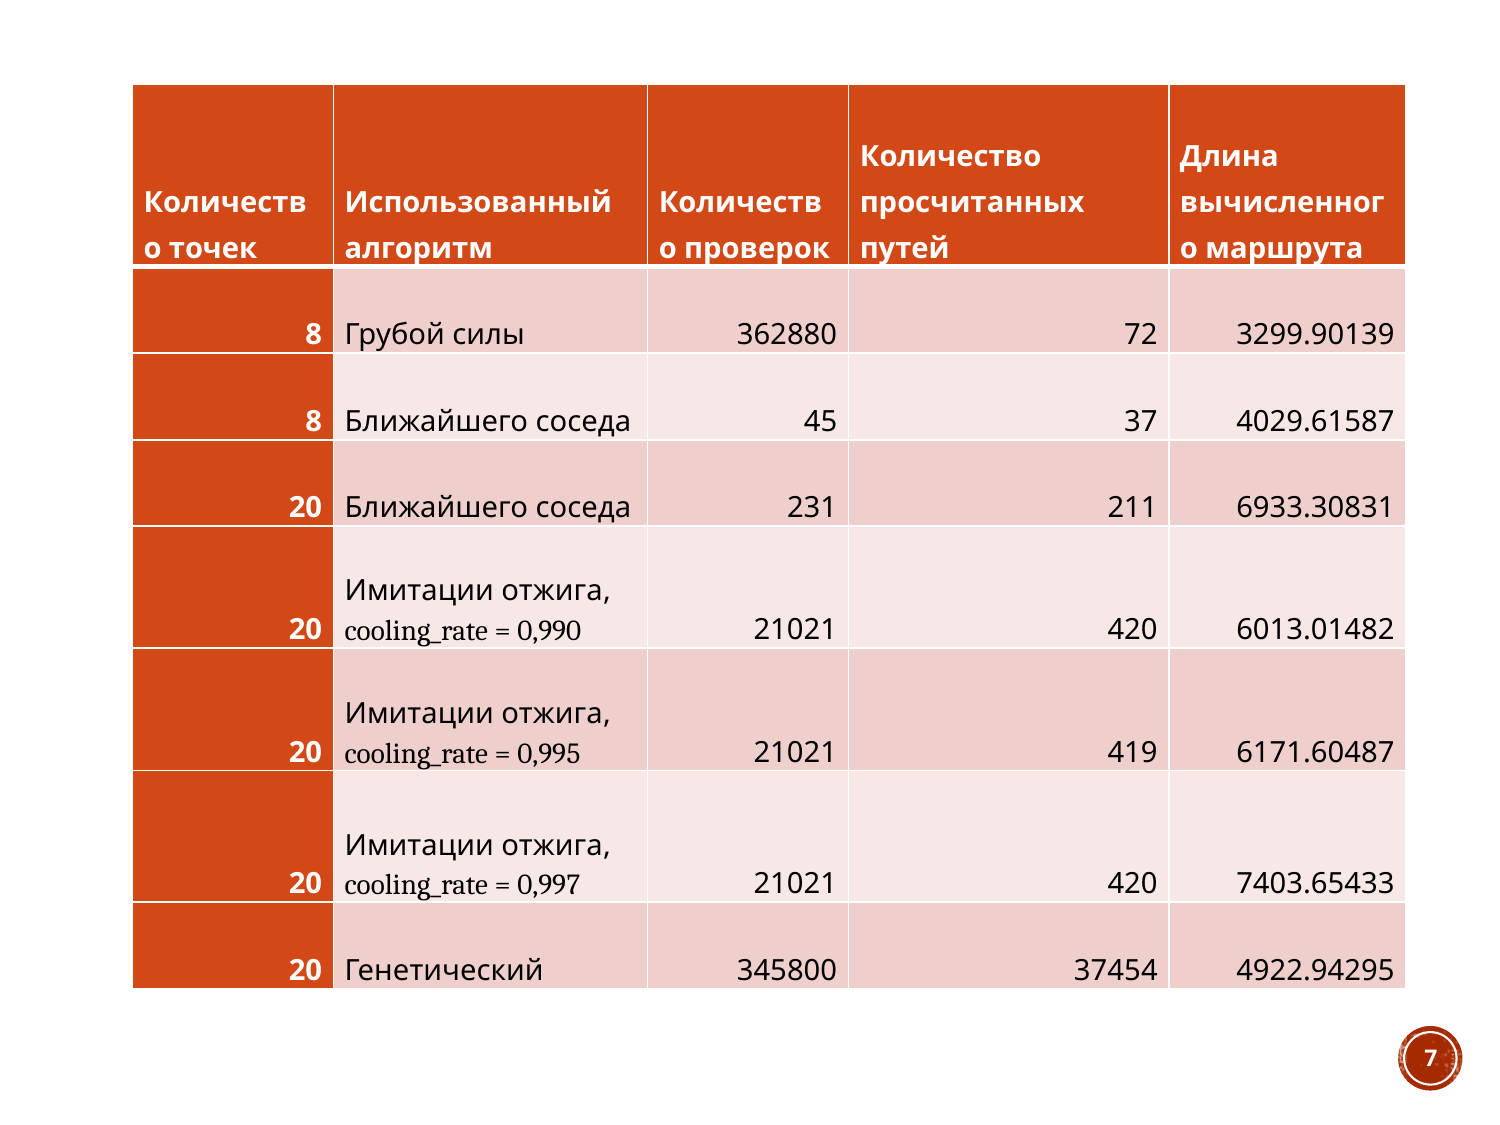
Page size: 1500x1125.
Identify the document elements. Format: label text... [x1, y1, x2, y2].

table_cell 20 [133, 649, 333, 770]
table_cell Имитации отжига, cooling_rate = 0,997 [334, 771, 647, 901]
table_cell 420 [849, 771, 1168, 901]
table_cell 7403.65433 [1170, 771, 1405, 901]
table_cell 21021 [648, 771, 848, 901]
table_cell 345800 [648, 903, 848, 988]
table_cell 4922.94295 [1170, 903, 1405, 988]
table_header Количество проверок [648, 85, 848, 264]
table_cell 419 [849, 649, 1168, 770]
table_cell 8 [133, 269, 333, 352]
table_cell 4029.61587 [1170, 354, 1405, 439]
table_cell 21021 [648, 649, 848, 770]
table_cell 72 [849, 269, 1168, 352]
table_cell 8 [133, 354, 333, 439]
table_cell Имитации отжига, cooling_rate = 0,995 [334, 649, 647, 770]
table_cell 20 [133, 527, 333, 647]
table_cell 20 [133, 441, 333, 525]
table_cell 362880 [648, 269, 848, 352]
table_header Длина вычисленного маршрута [1170, 85, 1405, 264]
table_cell 6013.01482 [1170, 527, 1405, 647]
table_cell 20 [133, 903, 333, 988]
table_cell 6171.60487 [1170, 649, 1405, 770]
table_cell Ближайшего соседа [334, 441, 647, 525]
table_header Количество просчитанных путей [849, 85, 1168, 264]
table_cell 20 [133, 771, 333, 901]
table_cell Имитации отжига, cooling_rate = 0,990 [334, 527, 647, 647]
table_cell Грубой силы [334, 269, 647, 352]
table_cell 21021 [648, 527, 848, 647]
table_cell 37 [849, 354, 1168, 439]
table_header Количество точек [133, 85, 333, 264]
table_cell 231 [648, 441, 848, 525]
table_cell 37454 [849, 903, 1168, 988]
table_cell Генетический [334, 903, 647, 988]
table_cell 6933.30831 [1170, 441, 1405, 525]
table_header Использованный алгоритм [334, 85, 647, 264]
table_cell 3299.90139 [1170, 269, 1405, 352]
table_cell Ближайшего соседа [334, 354, 647, 439]
table_cell 45 [648, 354, 848, 439]
slide_number 7 [1391, 1028, 1471, 1089]
table_cell 211 [849, 441, 1168, 525]
table_cell 420 [849, 527, 1168, 647]
